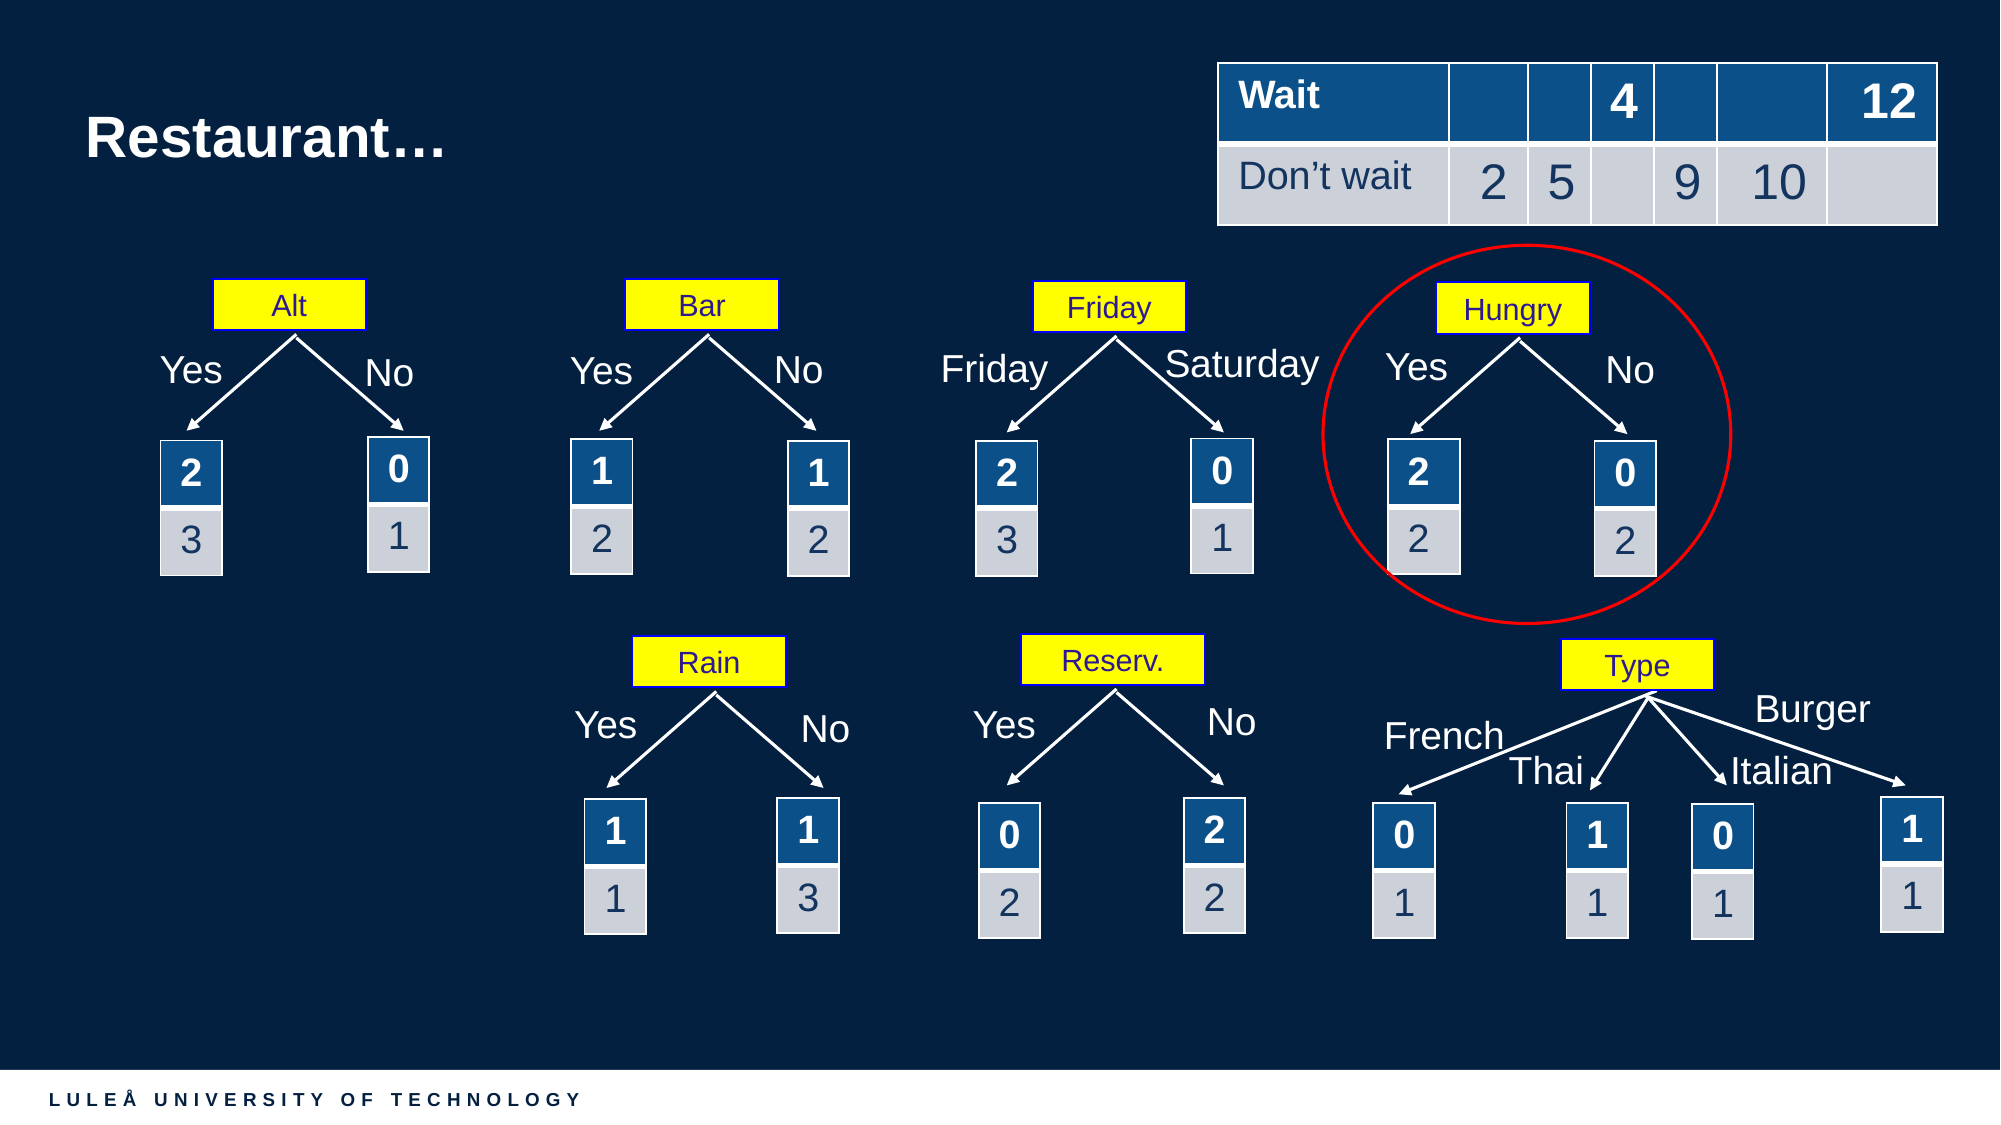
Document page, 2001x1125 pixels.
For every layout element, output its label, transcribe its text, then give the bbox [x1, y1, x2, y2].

text_box [1116, 692, 1224, 786]
table_cell 3 [977, 511, 1037, 575]
table_cell 1 [1567, 873, 1627, 937]
text_box [186, 399, 223, 431]
text_box [1322, 244, 1732, 625]
table_cell 10 [1718, 147, 1826, 224]
text_box Yes [957, 692, 1051, 754]
text_box [788, 758, 824, 788]
table_header 1 [1567, 804, 1627, 868]
table_cell 9 [1655, 147, 1716, 224]
table_header 2 [161, 441, 221, 505]
table_cell 1 [1192, 509, 1252, 573]
table_cell 2 [1185, 868, 1244, 932]
table_cell [1828, 147, 1936, 224]
text_box [1179, 394, 1224, 433]
table_cell Don’t wait [1219, 147, 1448, 224]
table_header 0 [1374, 804, 1434, 868]
table_header 1 [572, 440, 632, 504]
table_cell 2 [572, 509, 632, 573]
table_cell 2 [980, 873, 1039, 937]
text_box No [785, 696, 866, 758]
title Restaurant… [70, 39, 1930, 238]
text_box No [1192, 689, 1272, 751]
table_header [1655, 64, 1716, 141]
text_box Italian [1715, 738, 1848, 800]
table_header [1450, 64, 1527, 141]
text_box Yes [144, 337, 238, 399]
text_box No [349, 340, 429, 402]
text_box [1398, 765, 1472, 796]
table_cell 3 [778, 868, 838, 932]
text_box Thai [1493, 738, 1599, 800]
text_box [599, 400, 635, 431]
table_header 0 [1693, 805, 1753, 869]
table_header 2 [977, 442, 1037, 505]
table_header 2 [1185, 799, 1244, 863]
table_cell 1 [369, 507, 428, 571]
text_box Friday [1032, 280, 1187, 332]
text_box [779, 399, 817, 431]
table_cell 5 [1529, 147, 1590, 224]
text_box [1006, 754, 1043, 786]
table_header Wait [1219, 64, 1448, 141]
table_header 12 [1828, 64, 1936, 141]
text_box Bar [625, 278, 779, 331]
text_box [606, 755, 645, 788]
text_box Burger [1739, 676, 1886, 738]
table_header 1 [778, 799, 838, 863]
table_header 4 [1592, 64, 1653, 141]
table_header 0 [980, 804, 1039, 868]
table_cell [1592, 147, 1653, 224]
text_box No [759, 337, 839, 399]
table_header [1529, 64, 1590, 141]
text_box [370, 402, 404, 431]
table_cell 3 [161, 511, 221, 575]
table_cell 1 [1693, 874, 1753, 938]
text_box Reserv. [1021, 633, 1205, 685]
table_header 1 [1882, 798, 1942, 861]
text_box French [1369, 703, 1520, 765]
text_box Yes [559, 692, 653, 755]
table_header 0 [369, 438, 428, 502]
table_cell 2 [1450, 147, 1527, 224]
text_box [1006, 398, 1047, 433]
table_header 1 [585, 800, 645, 864]
table_header 1 [789, 442, 848, 505]
table_header 0 [1192, 439, 1252, 503]
table_cell 2 [789, 511, 848, 575]
text_box Yes [555, 337, 649, 400]
table_cell 1 [1882, 867, 1942, 931]
text_box Friday [925, 336, 1064, 398]
text_box Alt [212, 278, 366, 331]
text_box Rain [632, 636, 786, 688]
table_header [1718, 64, 1826, 141]
text_box Type [1560, 638, 1715, 691]
text_box [1848, 765, 1906, 788]
table_cell 1 [585, 869, 645, 933]
text_box Saturday [1149, 331, 1335, 394]
table_cell 1 [1374, 873, 1434, 937]
